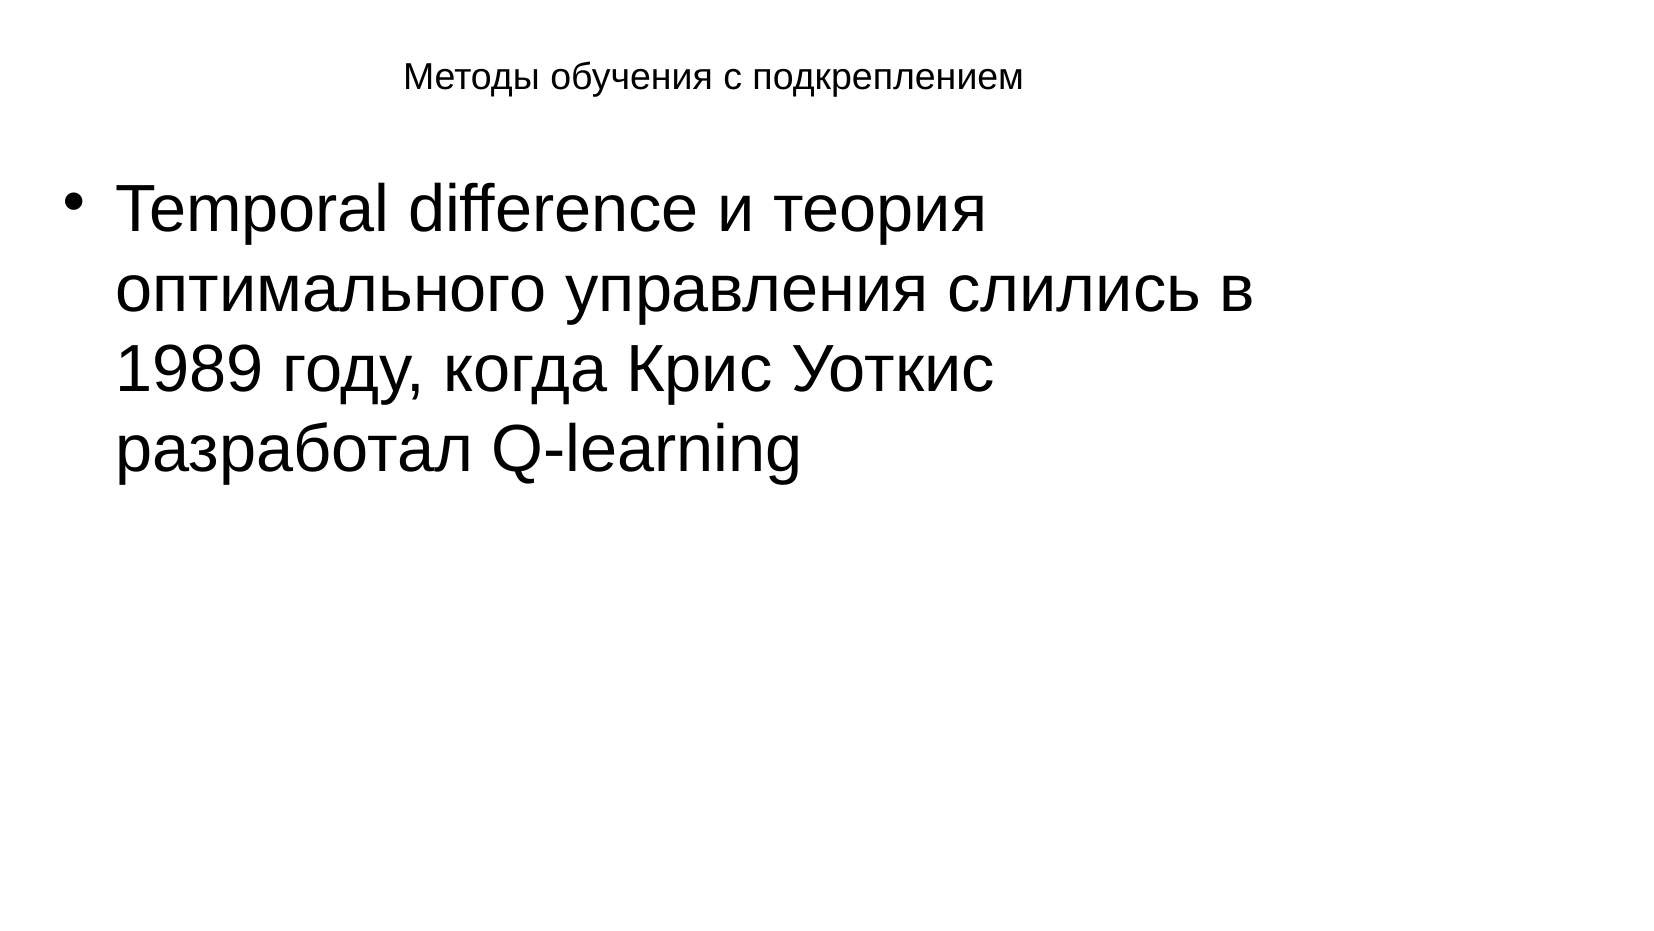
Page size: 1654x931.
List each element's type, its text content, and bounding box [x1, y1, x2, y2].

text_box Методы обучения с подкреплением [388, 44, 1040, 102]
list Temporal difference и теория оптимального управления слились в 1989 году, когда Крис Уоткис разработал Q-learning [45, 165, 1301, 652]
